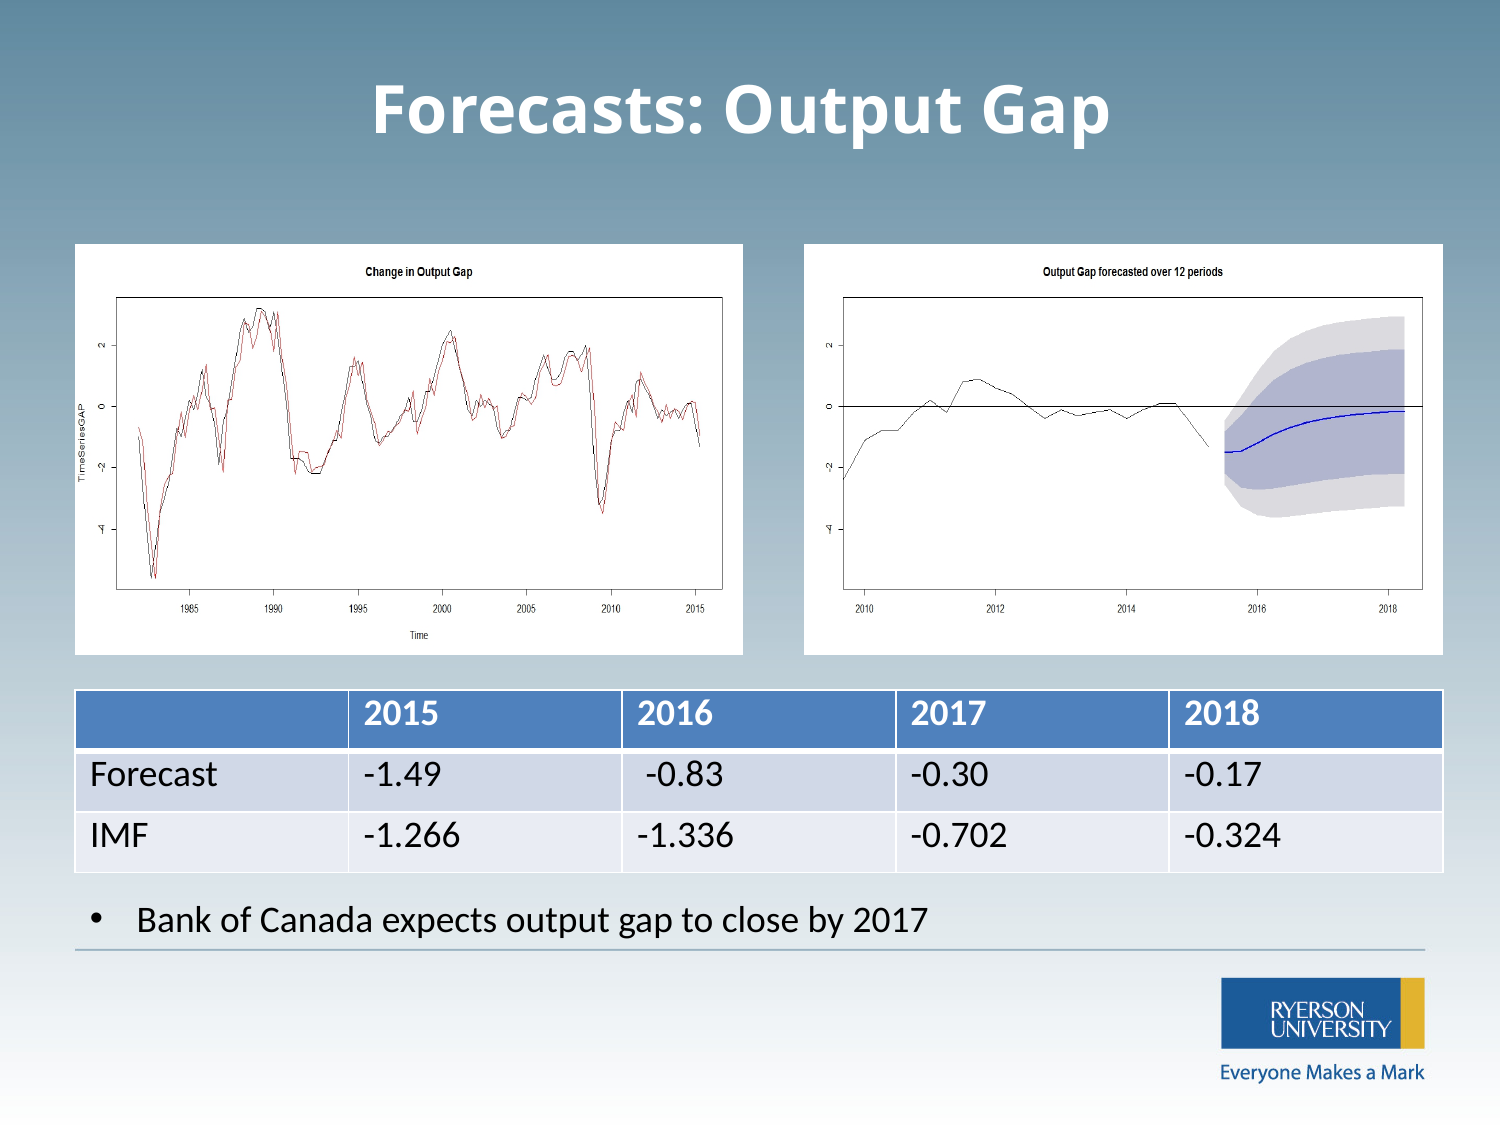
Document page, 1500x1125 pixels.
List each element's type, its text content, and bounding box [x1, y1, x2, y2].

title Forecasts: Output Gap [75, 45, 1425, 169]
table_header [76, 691, 348, 748]
table_cell IMF [76, 813, 348, 872]
text_box Bank of Canada expects output gap to close by 2017 [74, 887, 1443, 948]
table_header 2016 [623, 691, 895, 748]
table_cell Forecast [76, 754, 348, 811]
table_header 2015 [349, 691, 621, 748]
table_cell -0.30 [897, 754, 1168, 811]
table_cell -1.49 [349, 754, 621, 811]
table_cell -1.336 [623, 813, 895, 872]
picture [0, 0, 1500, 1125]
table_cell -0.702 [897, 813, 1168, 872]
table_header 2018 [1170, 691, 1442, 748]
table_cell -0.83 [623, 754, 895, 811]
table_cell -0.324 [1170, 813, 1442, 872]
table_header 2017 [897, 691, 1168, 748]
table_cell -0.17 [1170, 754, 1442, 811]
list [74, 244, 743, 655]
table_cell -1.266 [349, 813, 621, 872]
